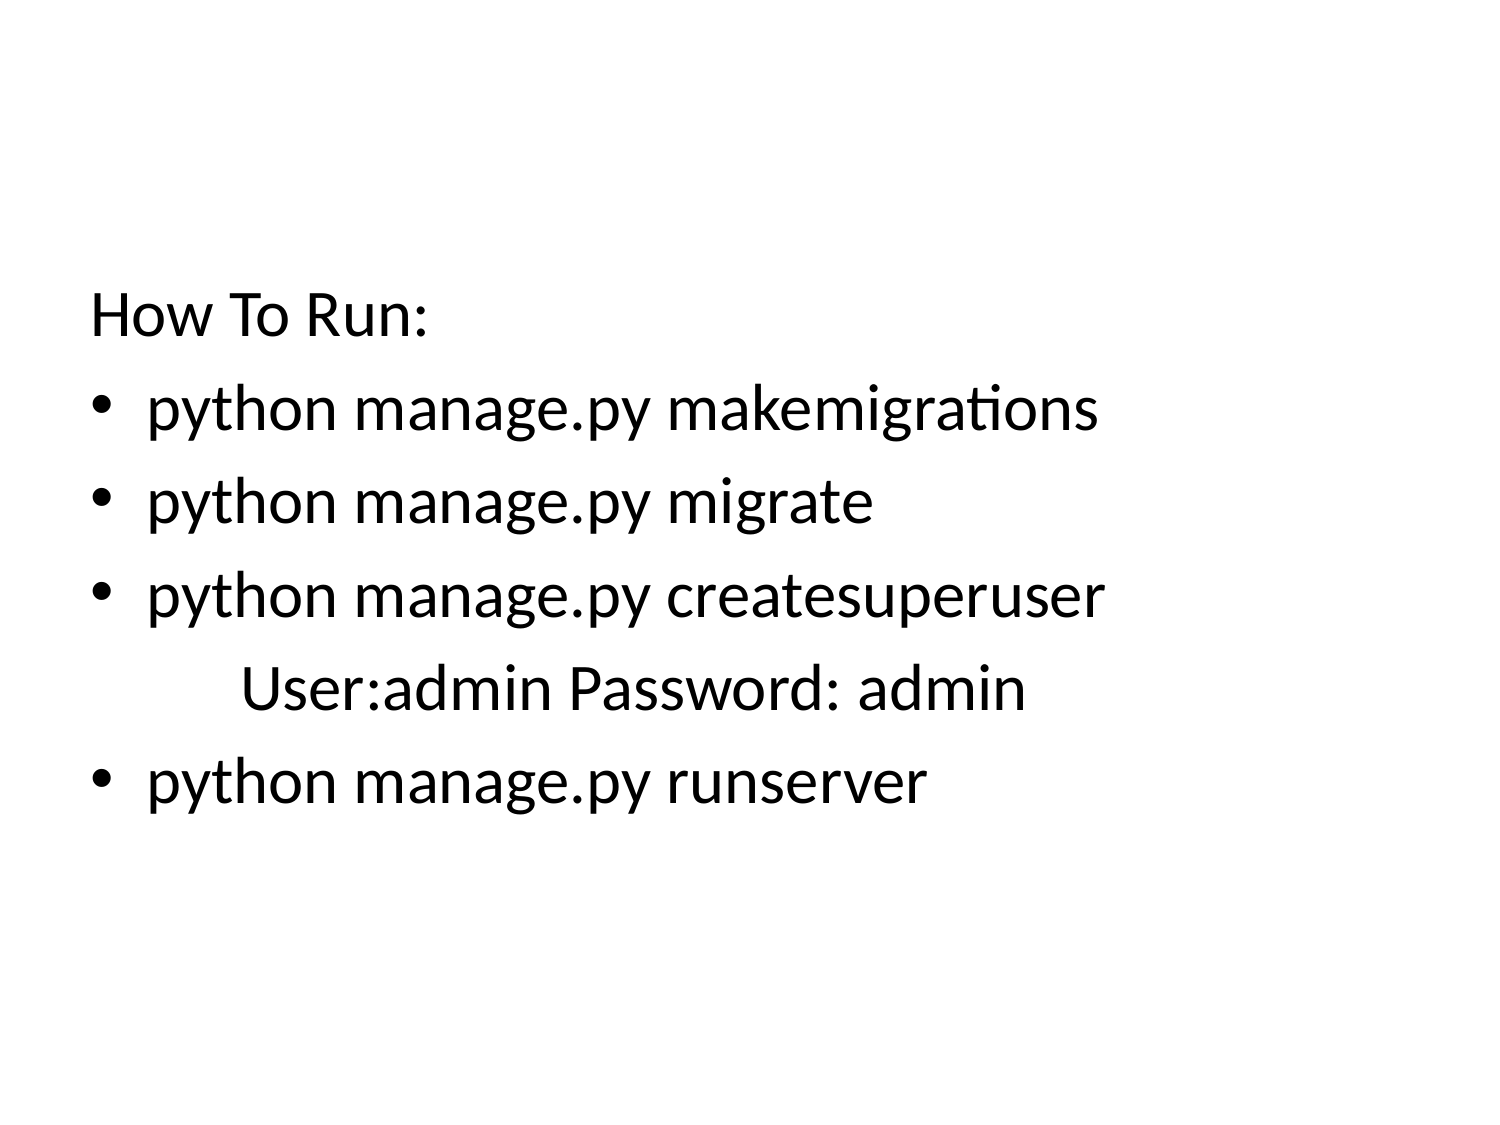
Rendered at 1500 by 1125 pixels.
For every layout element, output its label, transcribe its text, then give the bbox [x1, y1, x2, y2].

list How To Run: python manage.py makemigrations python manage.py migrate python manage.py createsuperuser User:admin Password: admin python manage.py runserver [75, 262, 1425, 1005]
